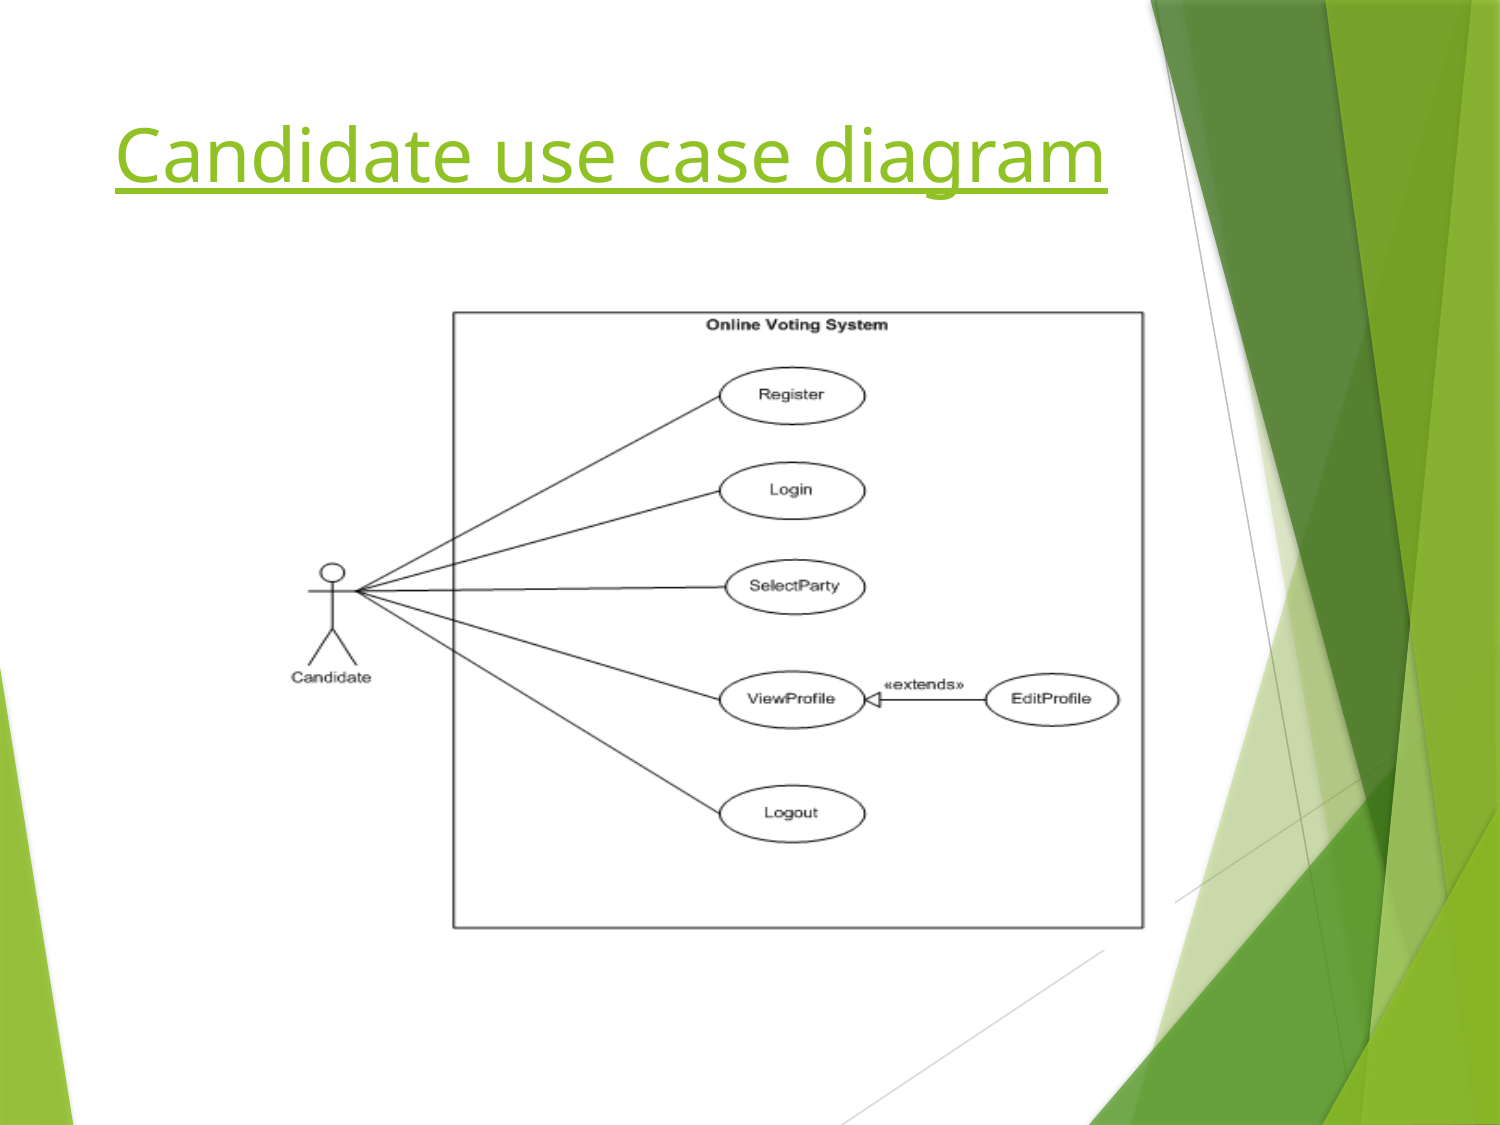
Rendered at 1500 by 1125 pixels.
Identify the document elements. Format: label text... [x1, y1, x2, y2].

title Candidate use case diagram [99, 99, 1142, 317]
picture [274, 286, 1176, 951]
